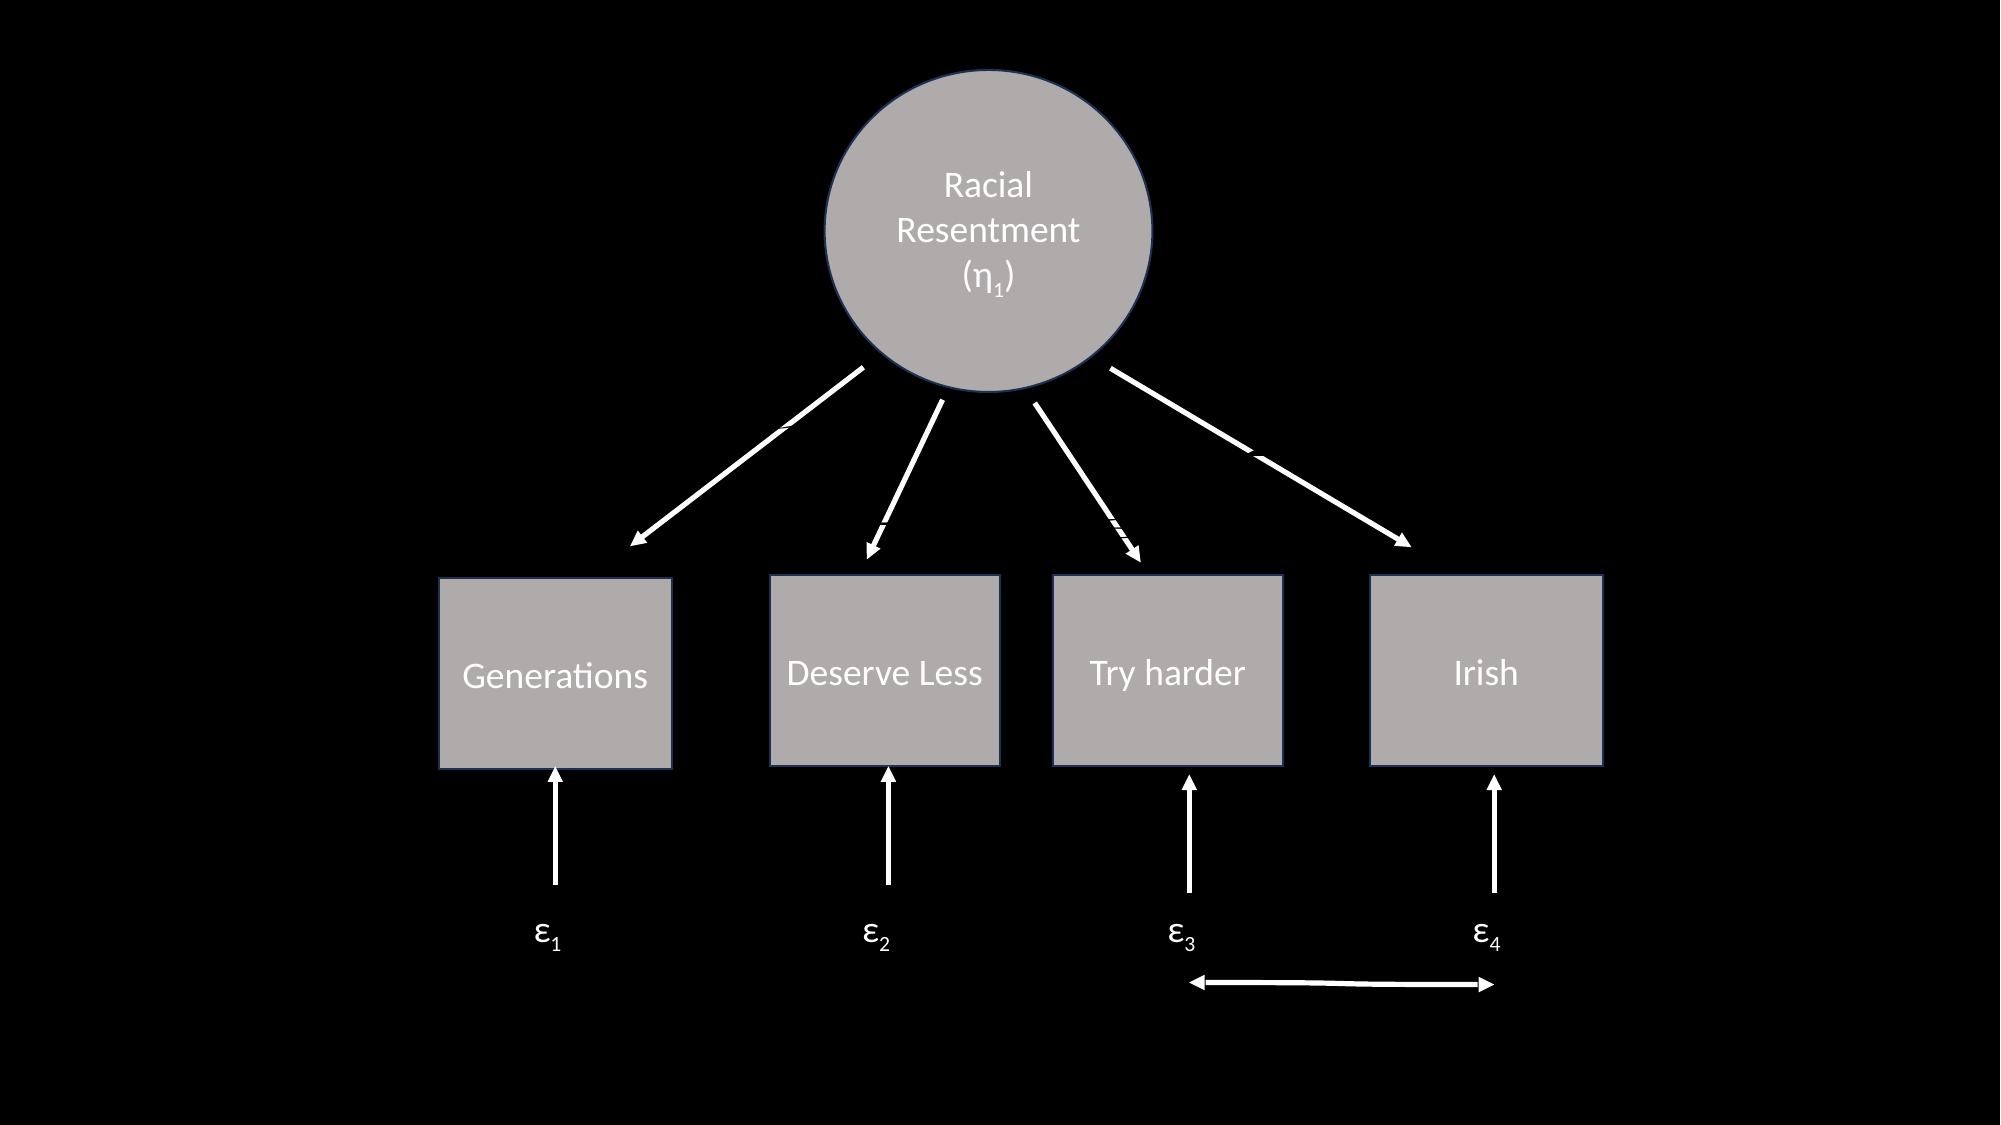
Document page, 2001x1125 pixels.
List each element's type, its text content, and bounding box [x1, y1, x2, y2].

text_box ε2 [847, 897, 921, 964]
text_box ε4 [1457, 897, 1531, 964]
text_box Deserve Less [769, 574, 1001, 767]
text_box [630, 367, 864, 547]
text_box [1034, 402, 1141, 563]
text_box ε3 [1152, 897, 1226, 964]
text_box Irish [1369, 574, 1604, 767]
text_box ε1 [518, 897, 592, 964]
text_box Generations [438, 577, 673, 770]
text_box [866, 399, 943, 560]
text_box Try harder [1052, 574, 1284, 767]
text_box Racial Resentment (η1) [823, 68, 1154, 394]
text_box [1110, 368, 1412, 548]
